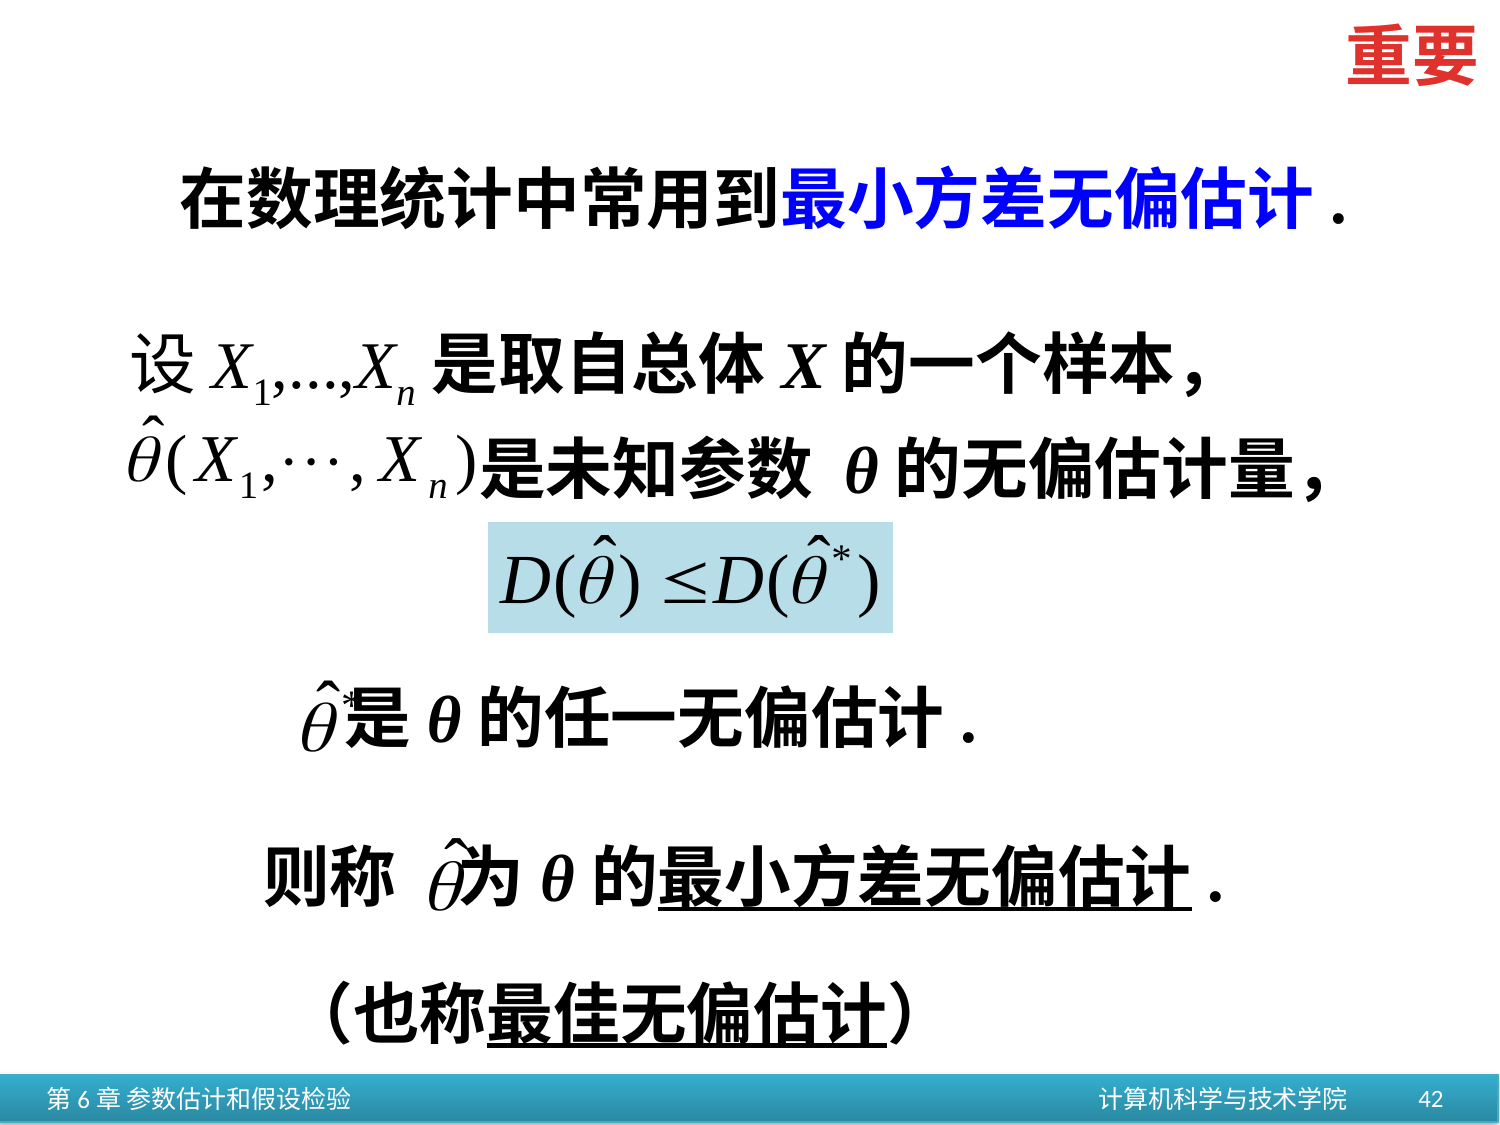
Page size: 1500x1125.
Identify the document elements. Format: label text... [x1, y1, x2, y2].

text_box 重要 [1330, 5, 1495, 101]
text_box 则称 为θ的最小方差无偏估计. [242, 827, 413, 923]
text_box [117, 403, 493, 516]
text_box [417, 824, 479, 929]
text_box 是未知参数 θ的无偏估计量， [497, 419, 1377, 515]
text_box 则称 为θ的最小方差无偏估计. [481, 827, 1246, 923]
text_box 在数理统计中常用到最小方差无偏估计. [164, 149, 1362, 244]
text_box 设X1,...,Xn是取自总体X的一个样本， [114, 314, 1258, 421]
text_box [290, 666, 376, 771]
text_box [487, 521, 894, 634]
text_box 是θ的任一无偏估计. [377, 668, 993, 764]
text_box （也称最佳无偏估计） [242, 964, 999, 1059]
